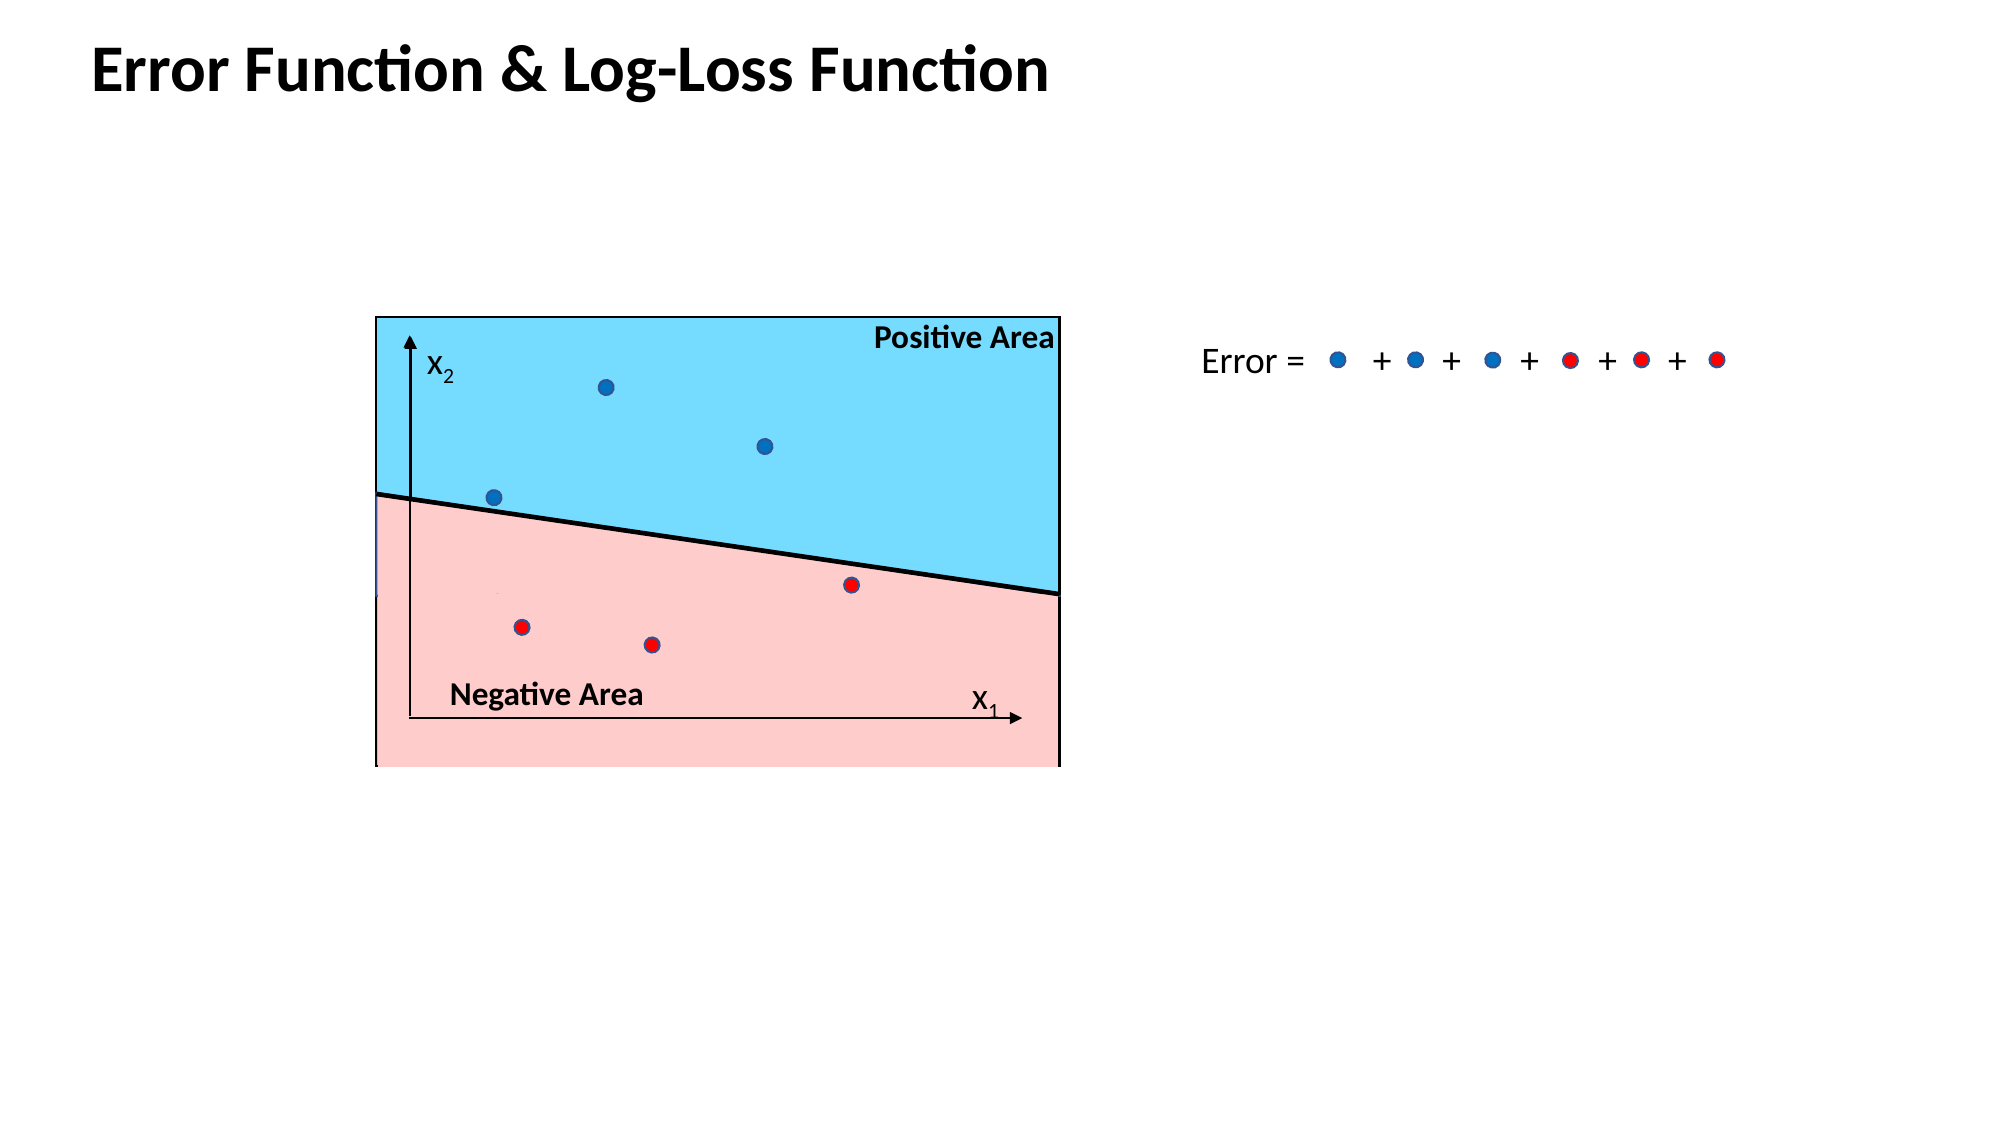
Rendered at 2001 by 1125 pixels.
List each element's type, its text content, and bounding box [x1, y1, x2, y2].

text_box x1 [957, 719, 1014, 731]
text_box Negative Area [435, 664, 659, 716]
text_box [376, 493, 1060, 595]
text_box [756, 438, 774, 455]
text_box x1 [957, 664, 1014, 716]
text_box [513, 618, 531, 636]
text_box [1484, 351, 1502, 369]
text_box [1329, 351, 1347, 369]
text_box [597, 379, 615, 396]
text_box [487, 489, 501, 493]
text_box [1632, 351, 1651, 369]
text_box [1708, 351, 1726, 369]
text_box Positive Area [859, 307, 1071, 363]
text_box Error = + + + + + [1186, 329, 1729, 389]
text_box [643, 636, 661, 654]
text_box x2 [412, 329, 469, 396]
text_box [1561, 351, 1580, 370]
text_box [375, 316, 1061, 594]
text_box [378, 595, 1058, 767]
text_box Error Function & Log-Loss Function [76, 17, 1067, 113]
text_box [1407, 351, 1424, 369]
